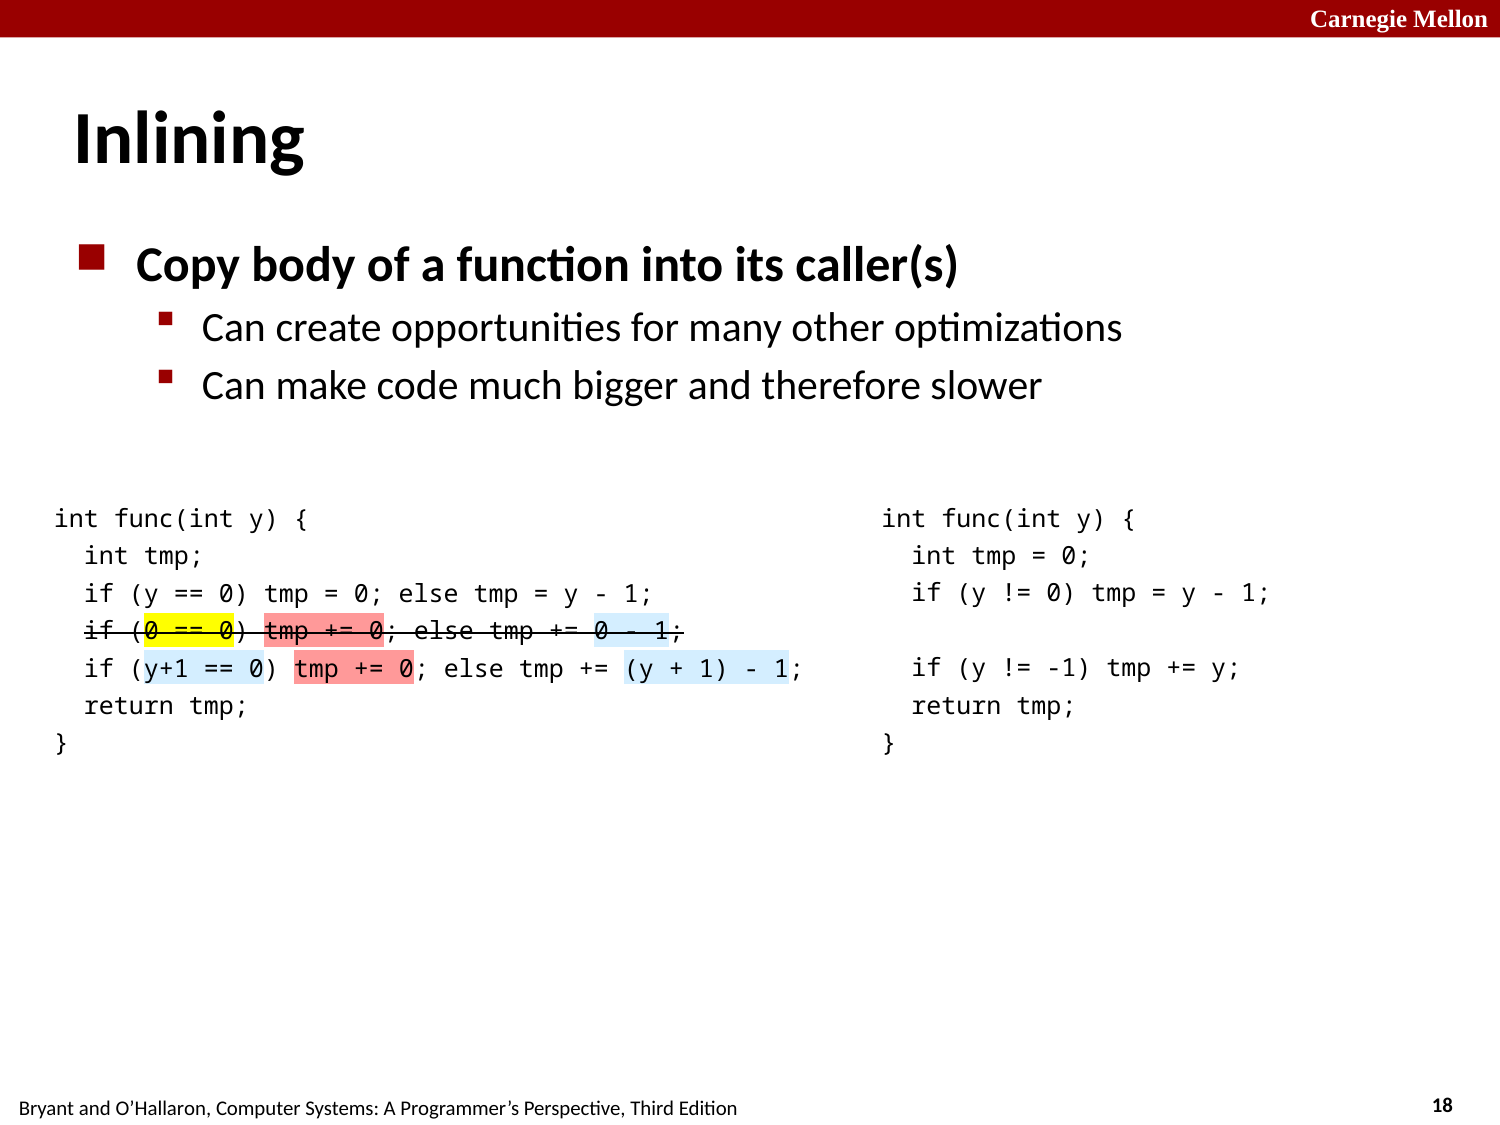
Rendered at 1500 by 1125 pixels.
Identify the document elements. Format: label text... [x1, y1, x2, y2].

text_box int func(int y) { int tmp = 0; if (y != 0) tmp = y - 1; if (y != -1) tmp += y; return tmp; } [866, 494, 1287, 765]
text_box int func(int y) { int tmp; if (y == 0) tmp = 0; else tmp = y - 1; if (0 == 0) tmp += 0; else tmp += 0 - 1; if (y+1 == 0) tmp += 0; else tmp += (y + 1) - 1; return tmp; } [38, 494, 819, 765]
title Inlining [58, 71, 1305, 197]
list Copy body of a function into its caller(s) Can create opportunities for many other optimizations Can make code much bigger and therefore slower [64, 223, 1361, 1040]
